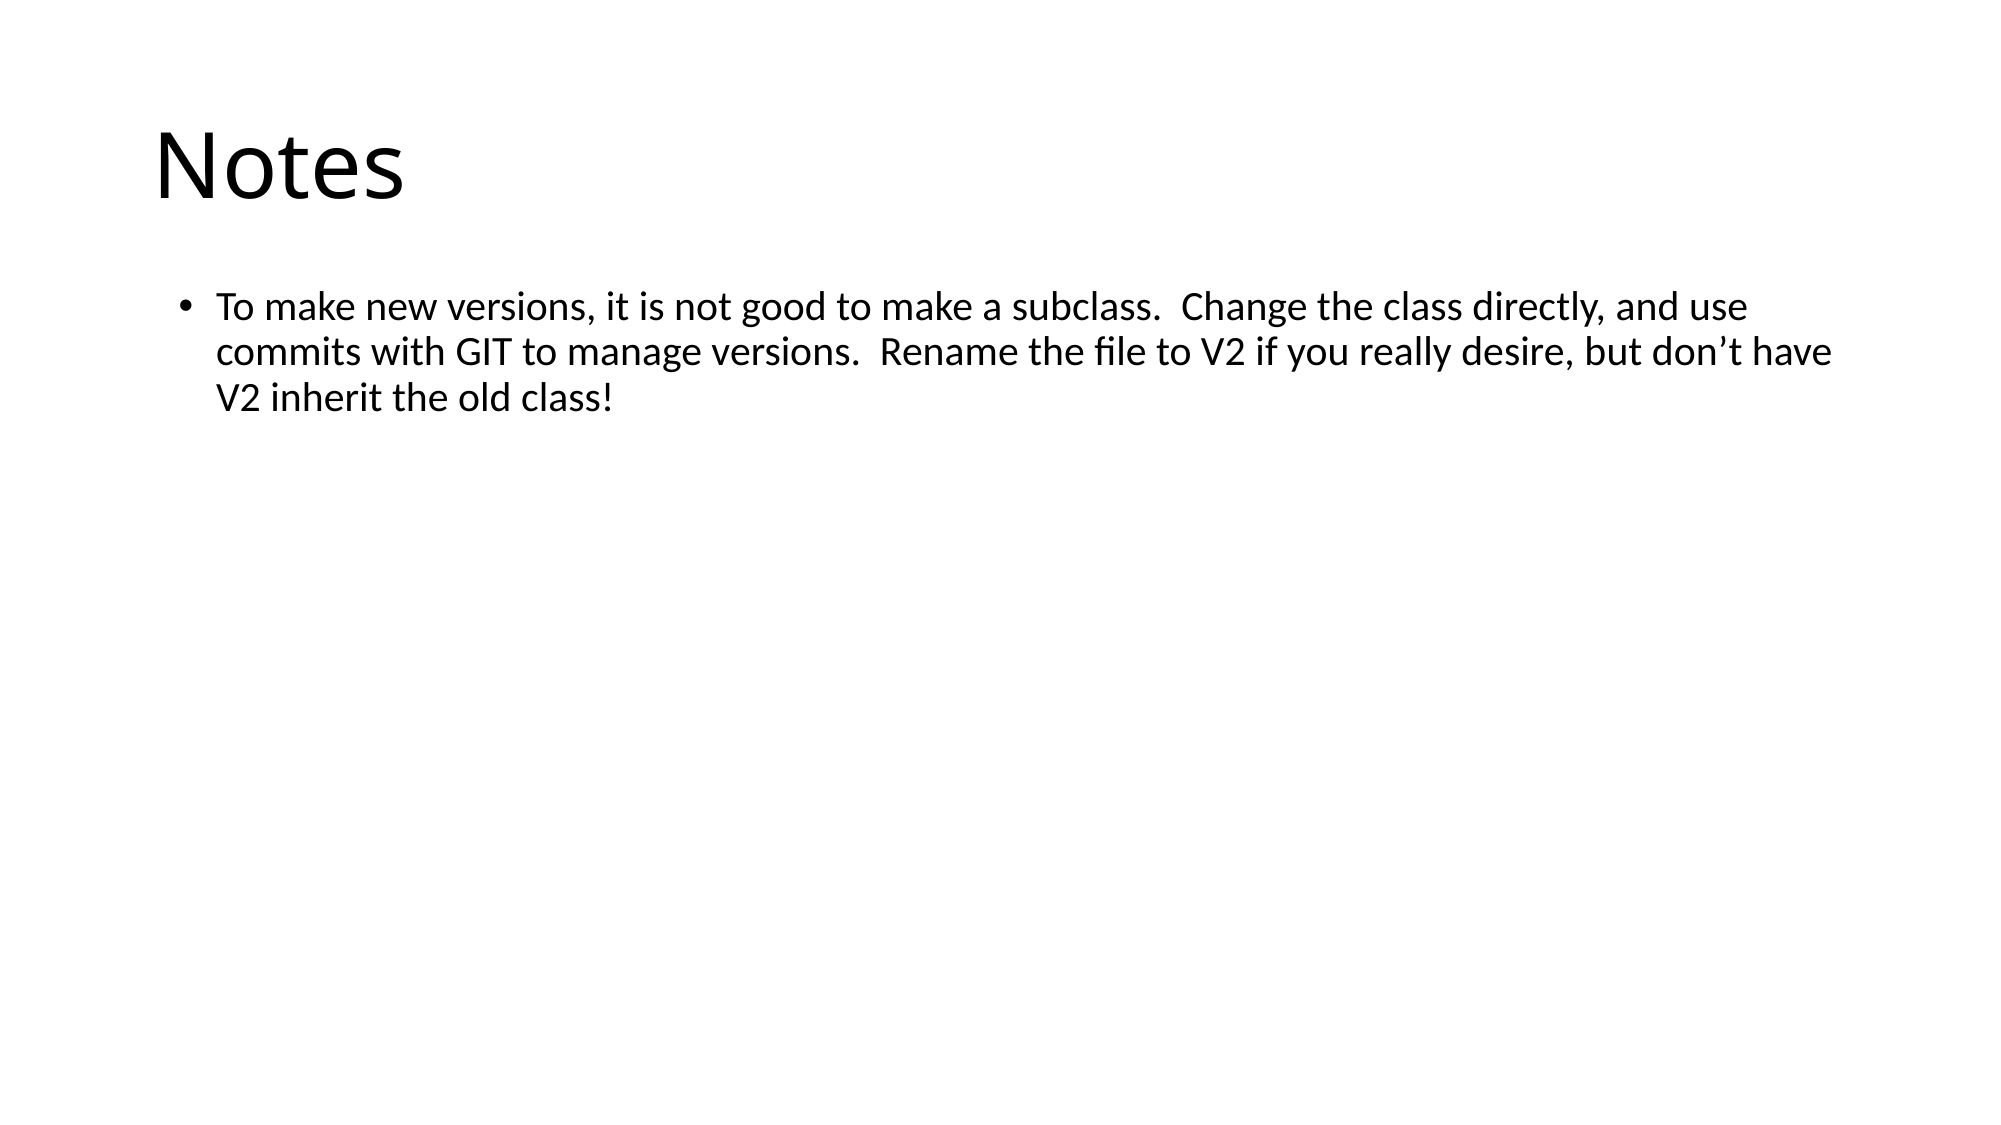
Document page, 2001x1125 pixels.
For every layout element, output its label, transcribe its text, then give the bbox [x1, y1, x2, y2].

list To make new versions, it is not good to make a subclass. Change the class directly, and use commits with GIT to manage versions. Rename the file to V2 if you really desire, but don’t have V2 inherit the old class! [163, 277, 1889, 992]
title Notes [137, 59, 1863, 278]
